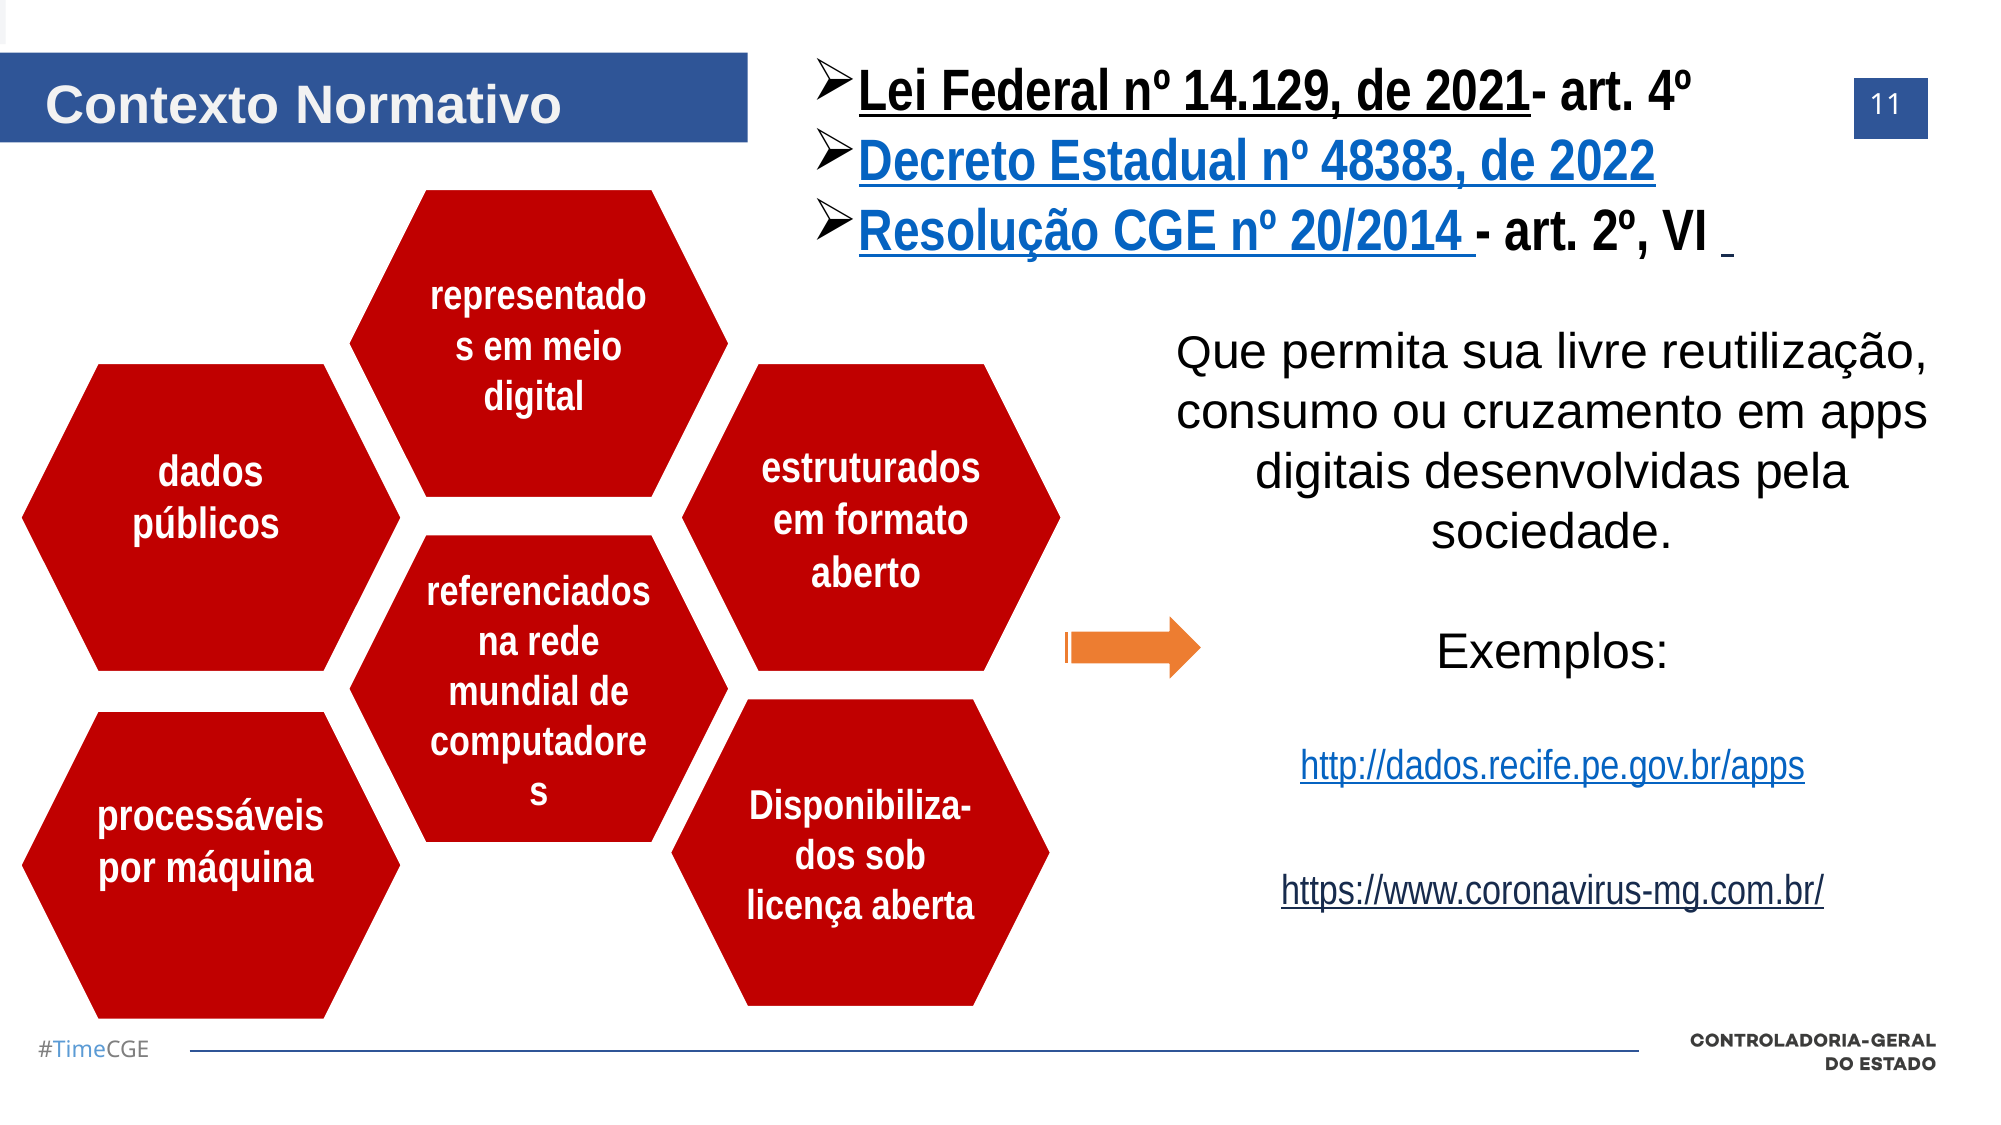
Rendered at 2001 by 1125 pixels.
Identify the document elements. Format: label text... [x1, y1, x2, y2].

text_box [1070, 614, 1203, 681]
picture [1686, 1027, 1939, 1075]
text_box referenciados na rede mundial de computadores [348, 534, 730, 843]
text_box Que permita sua livre reutilização, consumo ou cruzamento em apps digitais desenvolvidas pela sociedade. Exemplos: http://dados.recife.pe.gov.br/apps https://www.coronavirus-mg.com.br/ [1125, 296, 1981, 990]
text_box 11 [1854, 78, 1928, 139]
text_box Disponibiliza-dos sob licença aberta [670, 698, 1051, 1007]
text_box processáveis por máquina [20, 711, 402, 1020]
text_box Contexto Normativo [0, 52, 748, 143]
text_box [0, 0, 6, 45]
text_box [1064, 630, 1069, 665]
text_box representados em meio digital [348, 189, 730, 498]
text_box Lei Federal nº 14.129, de 2021- art. 4º Decreto Estadual nº 48383, de 2022 Resolução CGE nº 20/2014 - art. 2º, VI [796, 37, 1951, 277]
text_box estruturados em formato aberto [680, 363, 1062, 672]
text_box dados públicos [20, 363, 402, 672]
